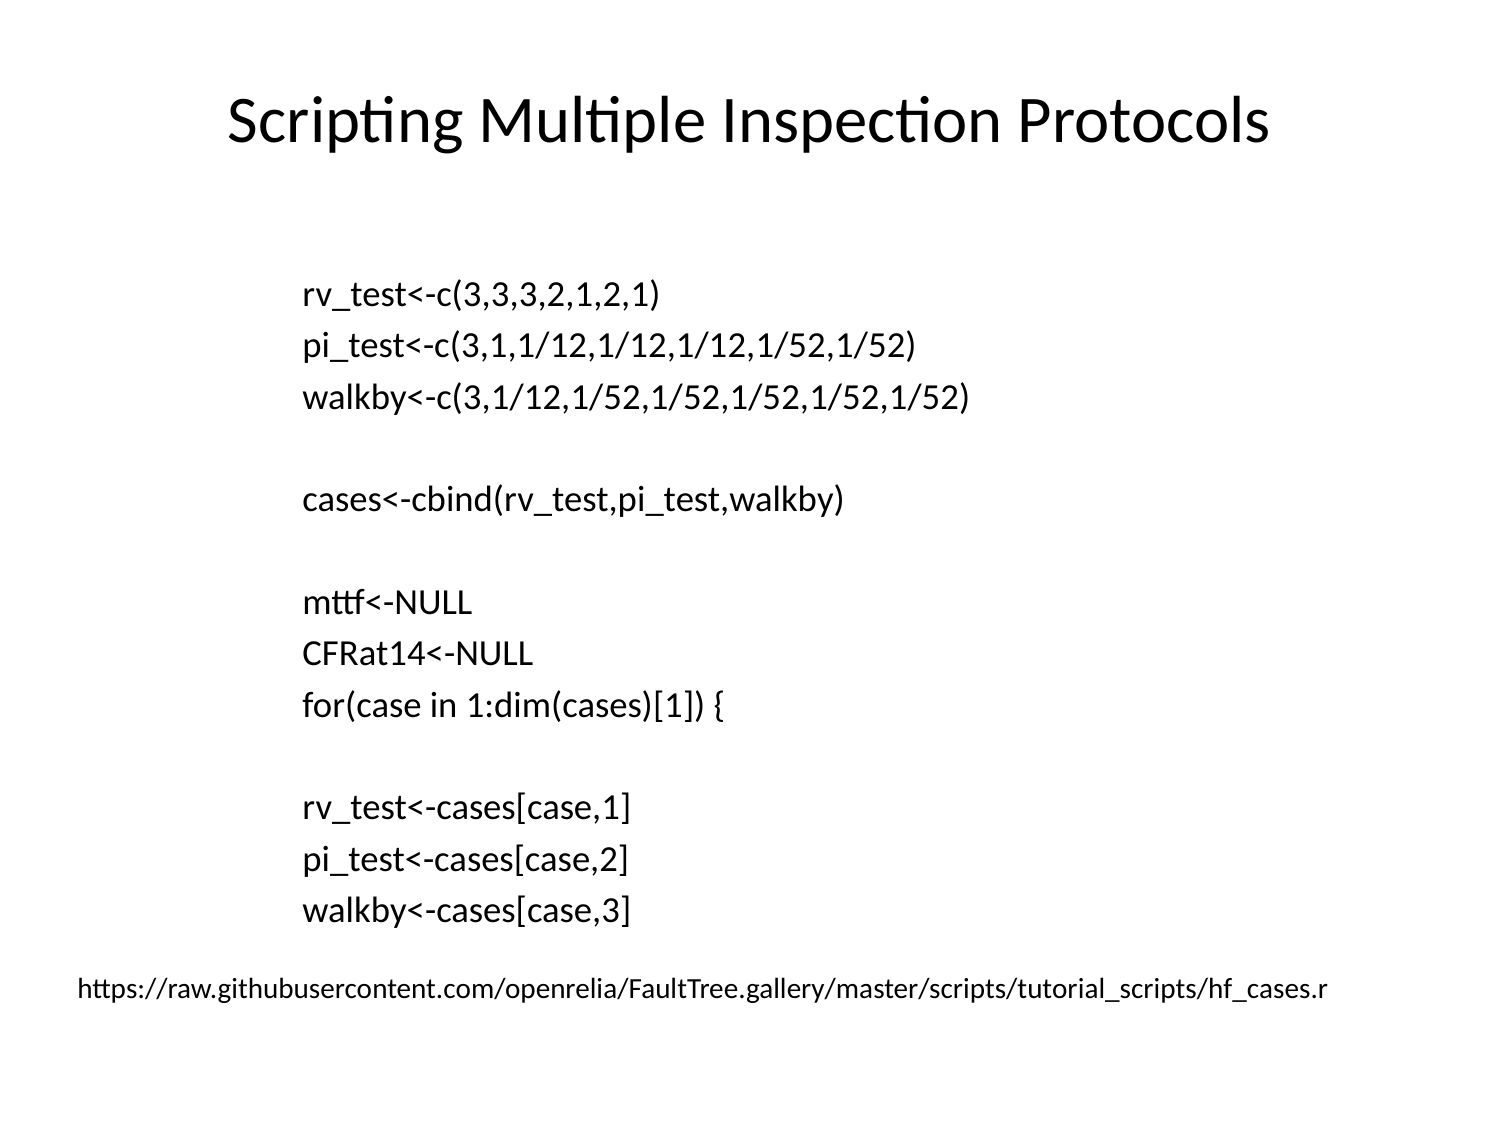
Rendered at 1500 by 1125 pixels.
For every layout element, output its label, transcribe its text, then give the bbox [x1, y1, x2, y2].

list rv_test<-c(3,3,3,2,1,2,1) pi_test<-c(3,1,1/12,1/12,1/12,1/52,1/52) walkby<-c(3,1/12,1/52,1/52,1/52,1/52,1/52) cases<-cbind(rv_test,pi_test,walkby) mttf<-NULL CFRat14<-NULL for(case in 1:dim(cases)[1]) { rv_test<-cases[case,1] pi_test<-cases[case,2] walkby<-cases[case,3] [287, 262, 1425, 938]
text_box https://raw.githubusercontent.com/openrelia/FaultTree.gallery/master/scripts/tutorial_scripts/hf_cases.r [62, 962, 1388, 1058]
title Scripting Multiple Inspection Protocols [75, 45, 1425, 188]
